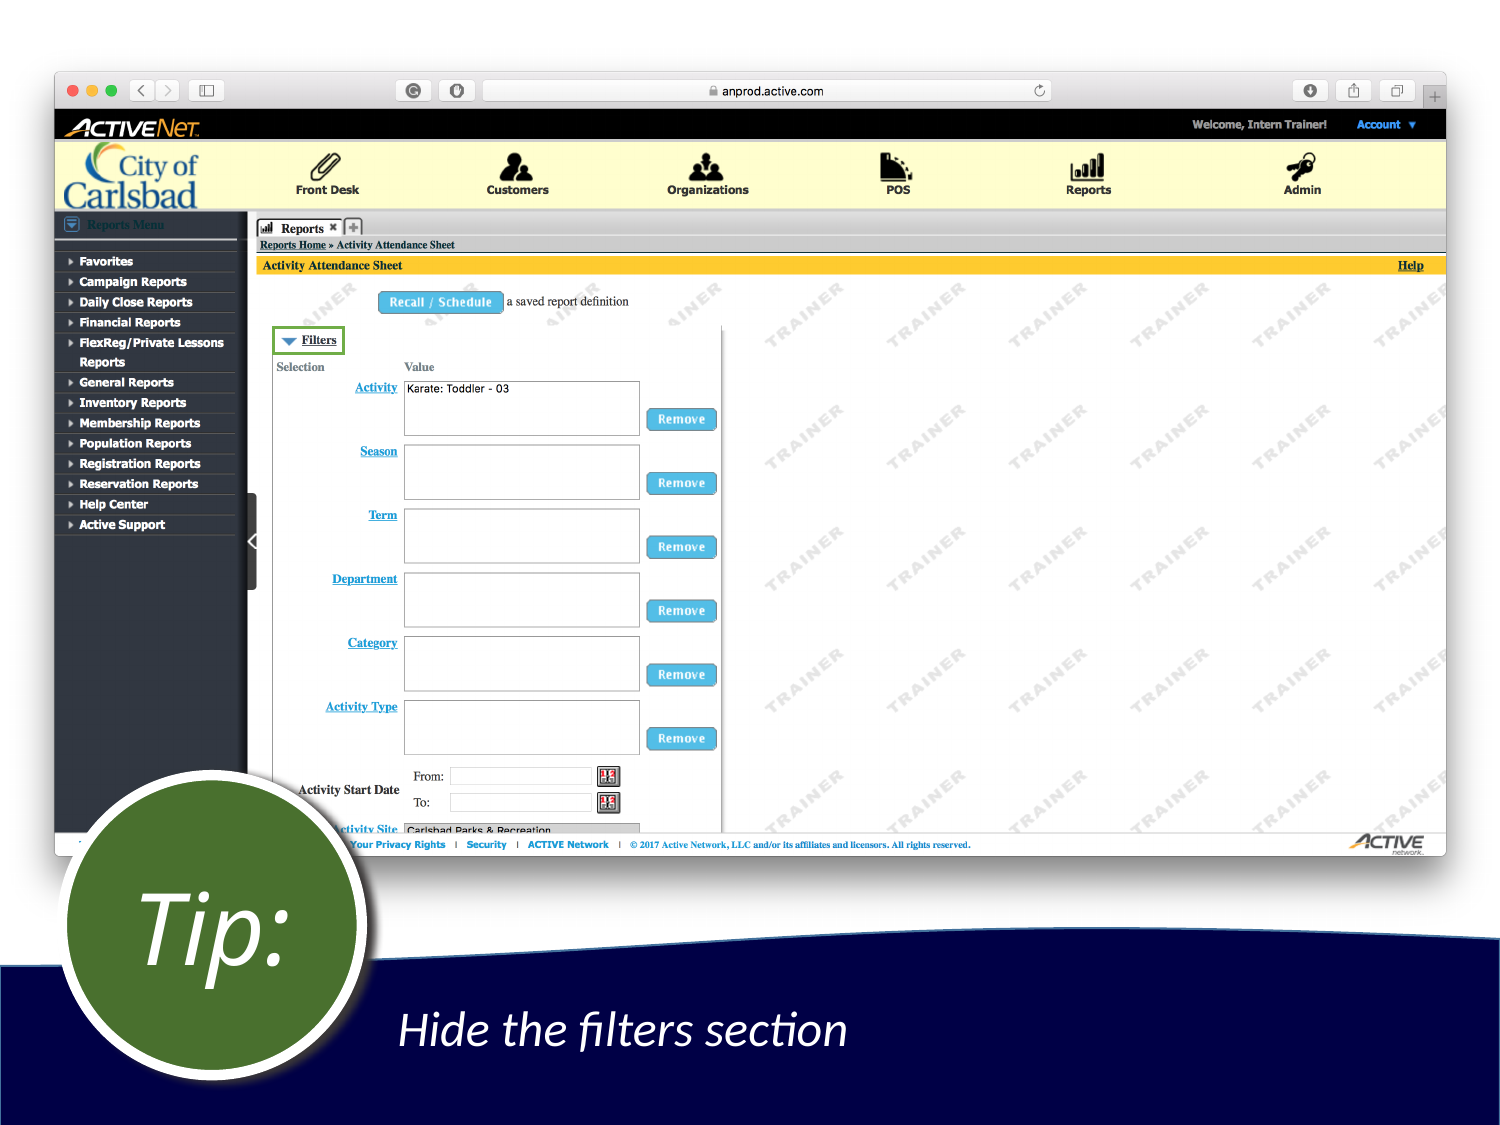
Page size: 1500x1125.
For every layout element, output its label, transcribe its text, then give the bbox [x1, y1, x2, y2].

text_box Tip: [61, 933, 363, 1077]
text_box [0, 933, 1500, 1125]
picture [0, 41, 1500, 933]
text_box Hide the filters section [382, 989, 1479, 1065]
